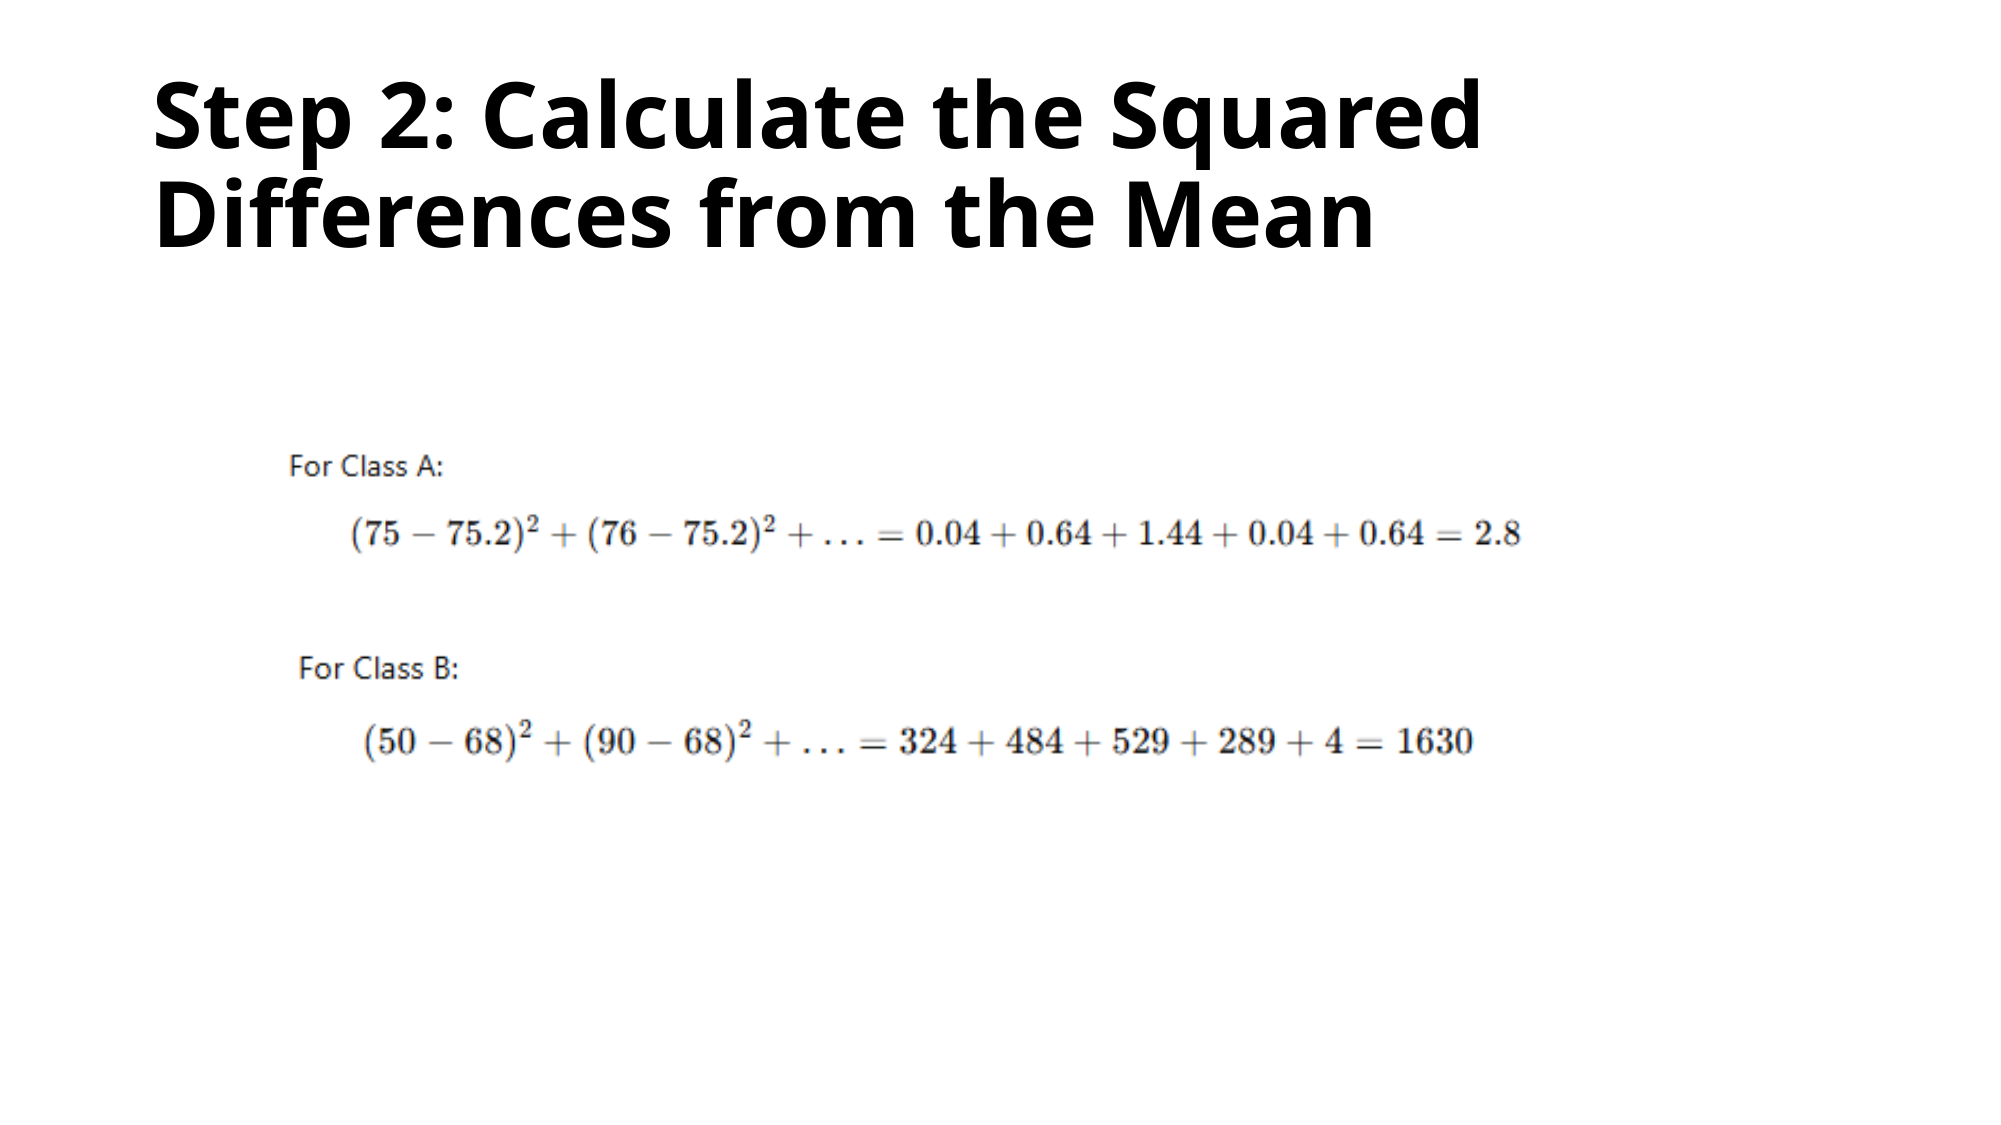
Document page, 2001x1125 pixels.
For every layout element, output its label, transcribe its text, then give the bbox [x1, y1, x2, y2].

title Step 2: Calculate the Squared Differences from the Mean [137, 59, 1863, 278]
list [280, 434, 1564, 590]
picture [280, 630, 1564, 802]
